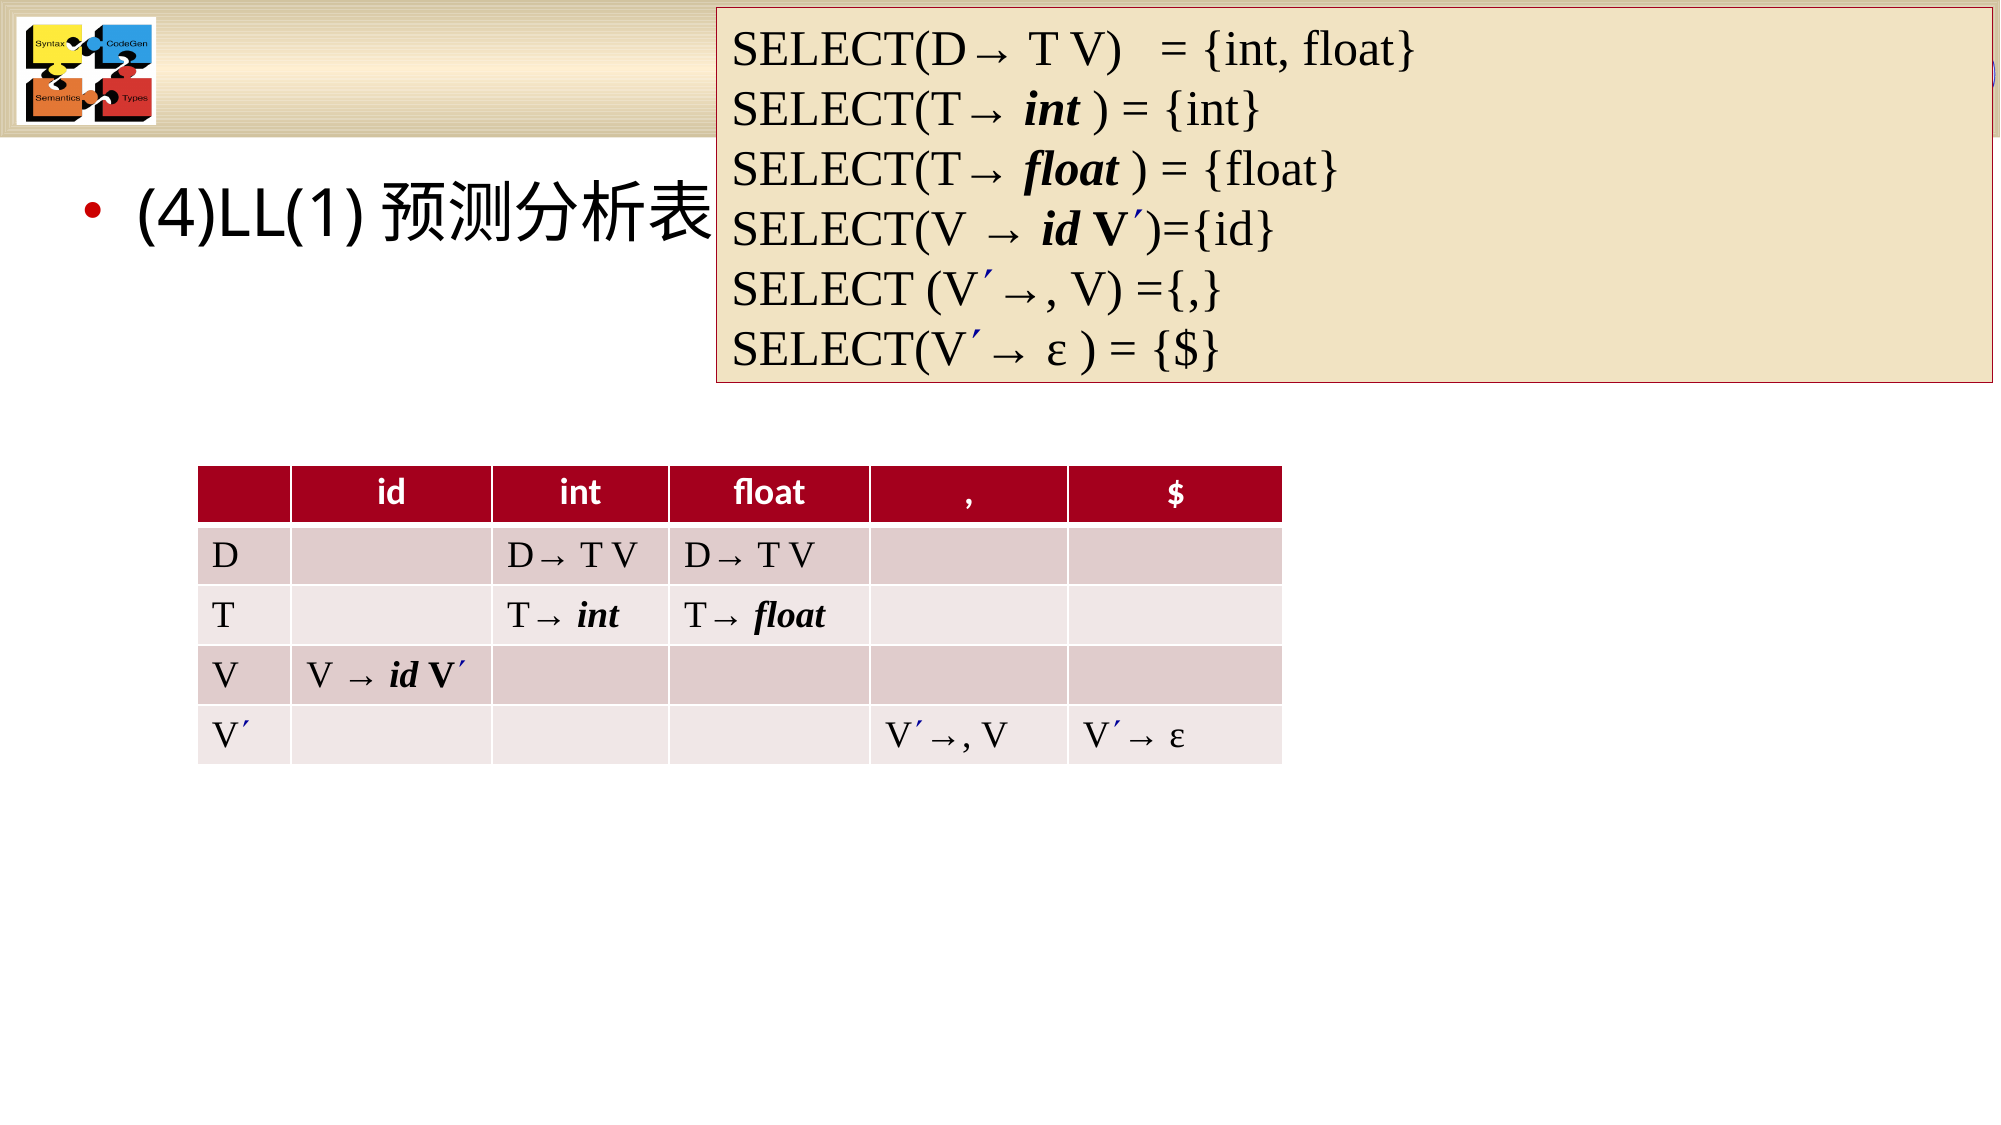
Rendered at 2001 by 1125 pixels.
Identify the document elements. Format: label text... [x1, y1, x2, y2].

table_cell D→ T V [670, 528, 869, 584]
table_cell [493, 706, 668, 764]
table_cell [1069, 646, 1282, 704]
table_header , [871, 466, 1067, 522]
table_cell [670, 646, 869, 704]
table_cell V → id V [292, 646, 491, 704]
table_cell [1069, 528, 1282, 584]
table_cell V [198, 646, 290, 704]
table_header int [493, 466, 668, 522]
table_cell V→, V [871, 706, 1067, 764]
table_header float [670, 466, 869, 522]
table_cell [1069, 586, 1282, 644]
table_cell [493, 646, 668, 704]
table_cell [871, 646, 1067, 704]
table_cell [292, 528, 491, 584]
table_cell [292, 706, 491, 764]
table_cell [670, 706, 869, 764]
table_cell V→ ε [1069, 706, 1282, 764]
table_cell [292, 586, 491, 644]
list (4)LL(1)预测分析表 [66, 162, 716, 315]
table_cell V [198, 706, 290, 764]
table_header [198, 466, 290, 522]
text_box SELECT(D→ T V) = {int, float} SELECT(T→ int ) = {int} SELECT(T→ float ) = {float} SELECT(V → id V)={id} SELECT (V→, V) ={,} SELECT(V→ ε ) = {$} [716, 7, 1993, 383]
table_cell T→ float [670, 586, 869, 644]
table_header id [292, 466, 491, 522]
table_cell D→ T V [493, 528, 668, 584]
title [150, 5, 1817, 124]
table_header $ [1069, 466, 1282, 522]
table_cell [871, 586, 1067, 644]
table_cell D [198, 528, 290, 584]
table_cell T [198, 586, 290, 644]
table_cell T→ int [493, 586, 668, 644]
table_cell [871, 528, 1067, 584]
